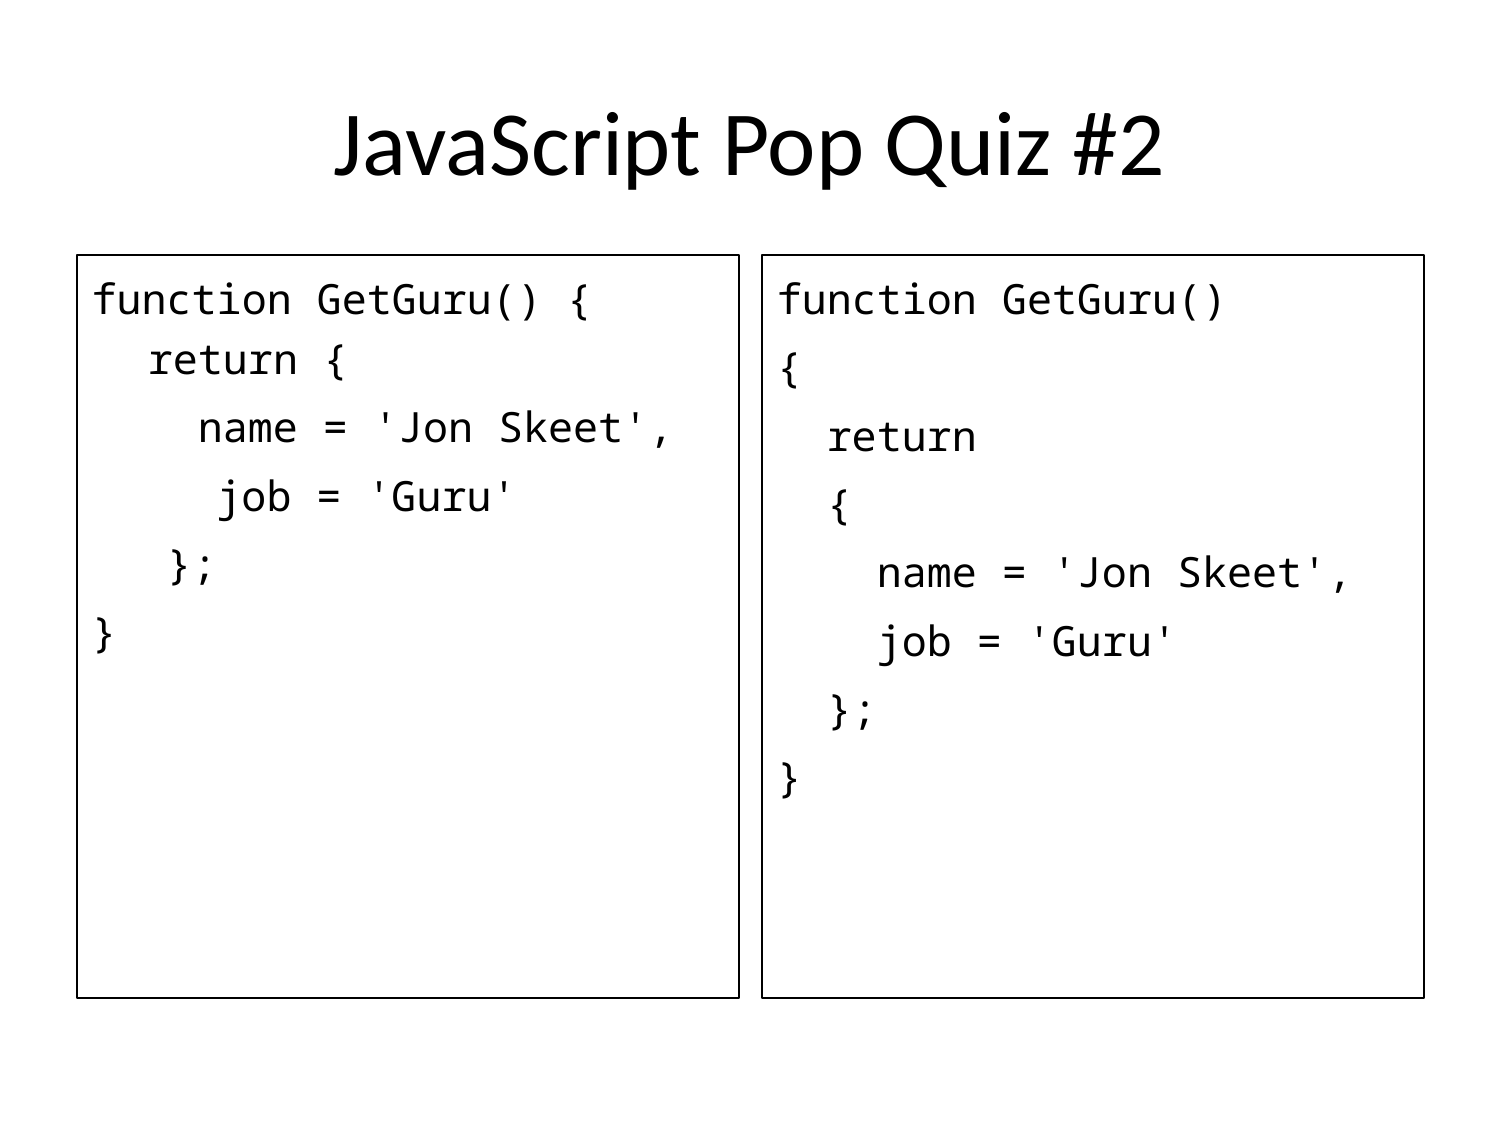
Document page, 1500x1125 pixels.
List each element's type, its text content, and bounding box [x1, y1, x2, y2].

title JavaScript Pop Quiz #2 [75, 45, 1425, 233]
list function GetGuru() { return { name = 'Jon Skeet', job = 'Guru' }; } [761, 255, 1425, 998]
list function GetGuru() { return { name = 'Jon Skeet', job = 'Guru' }; } [76, 255, 740, 998]
